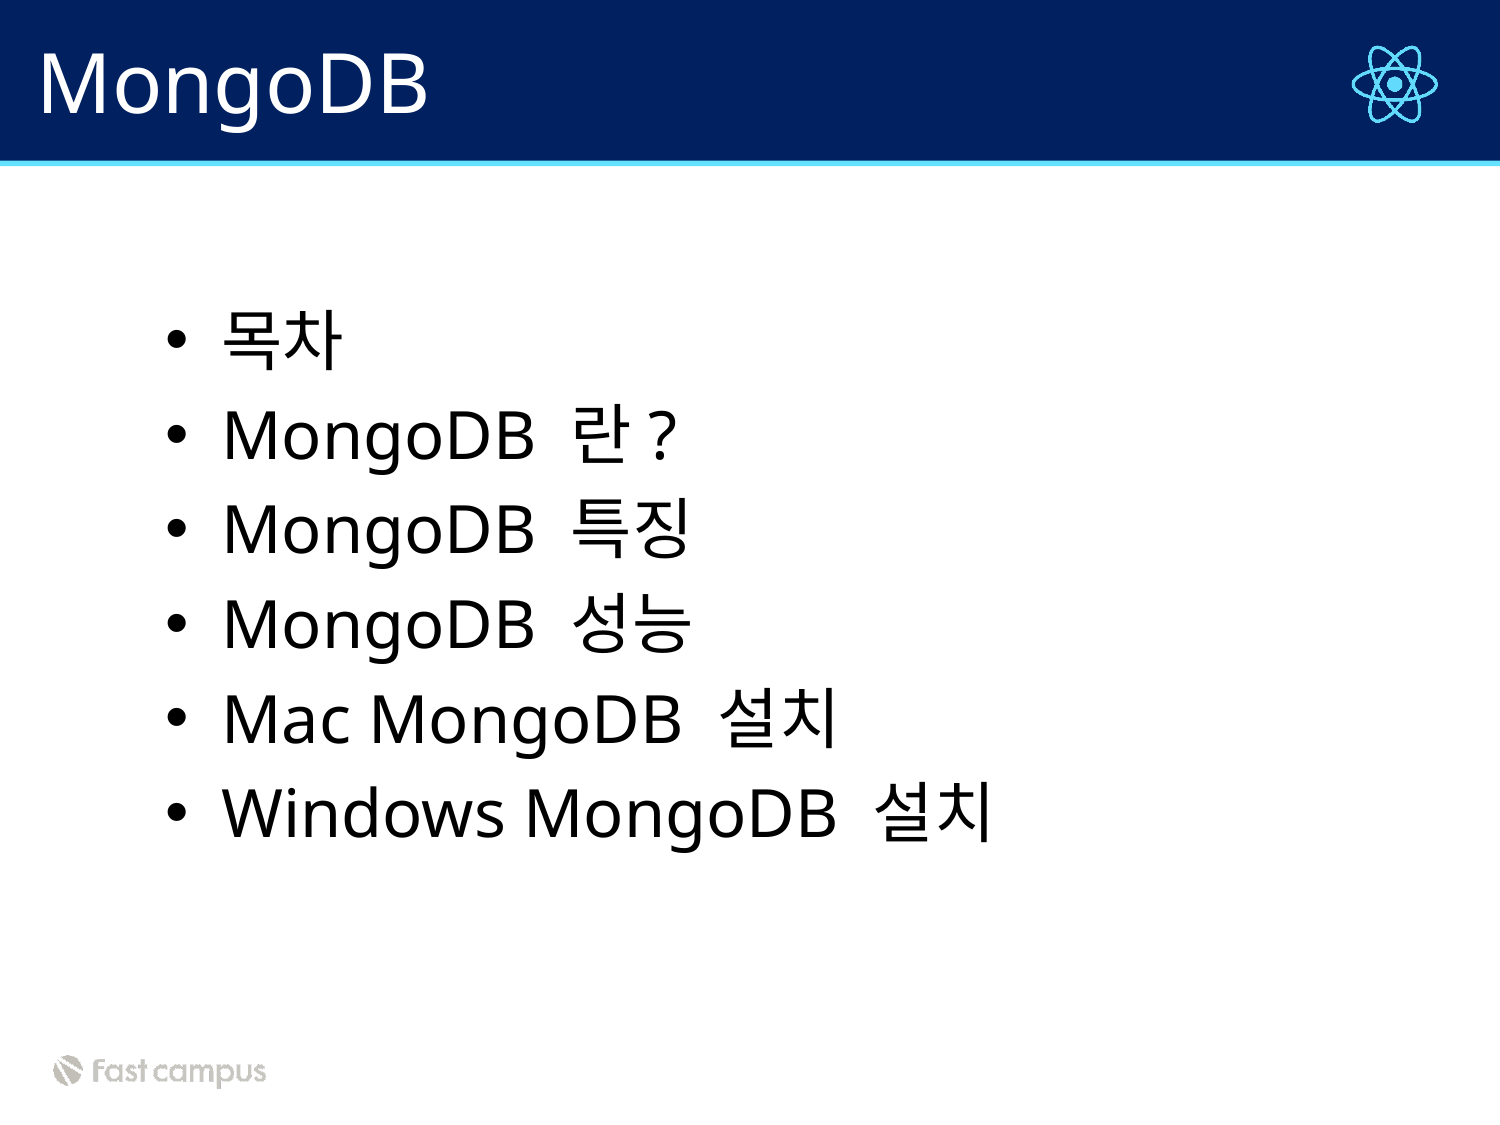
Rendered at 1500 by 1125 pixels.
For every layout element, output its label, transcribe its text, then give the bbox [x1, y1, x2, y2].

picture [53, 1046, 266, 1094]
title MongoDB [28, 0, 1380, 175]
list 목차 MongoDB 란? MongoDB 특징 MongoDB 성능 Mac MongoDB 설치 Windows MongoDB 설치 [157, 290, 1343, 953]
picture [1380, 36, 1444, 135]
